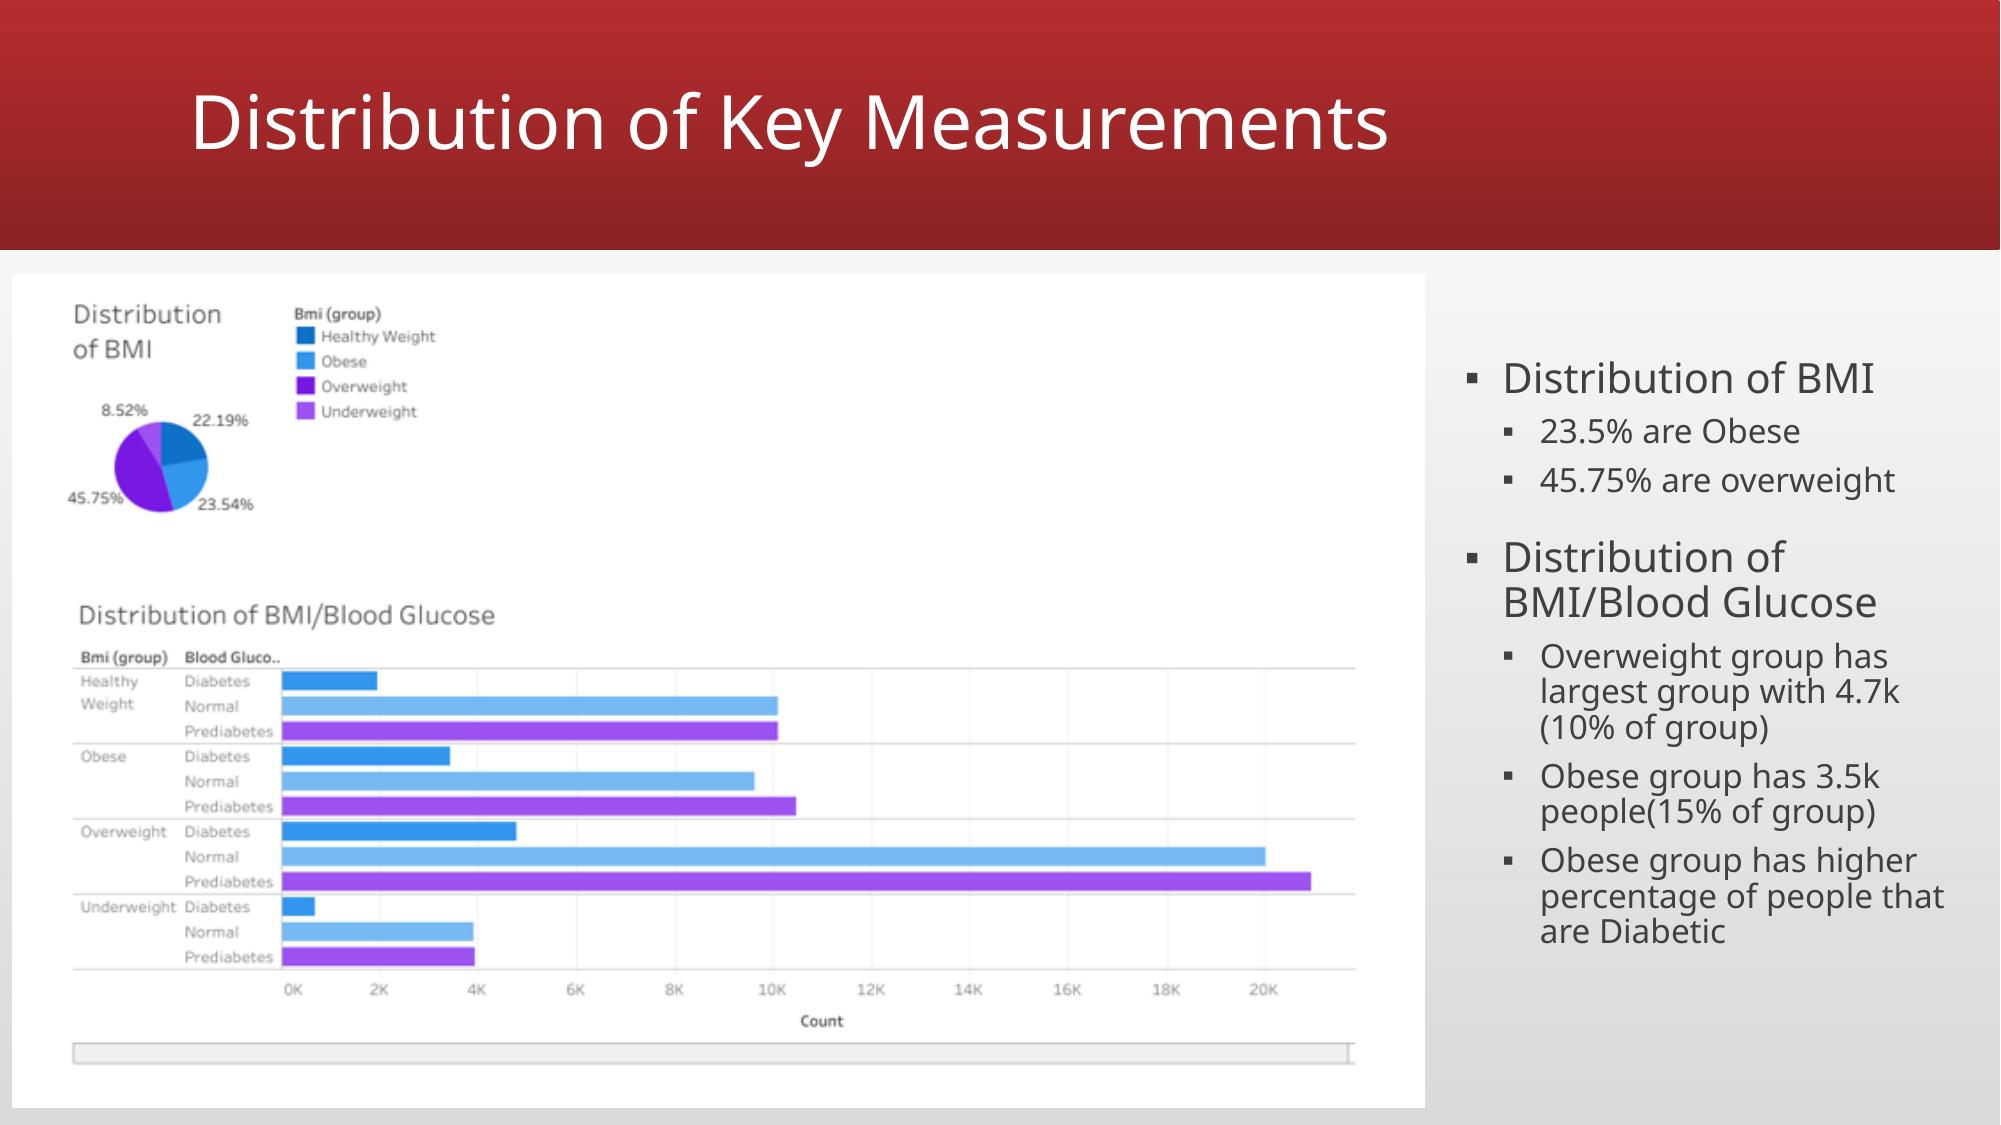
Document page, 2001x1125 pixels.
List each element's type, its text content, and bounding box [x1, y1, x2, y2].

title Distribution of Key Measurements [174, 16, 1825, 234]
picture [12, 274, 1425, 1108]
list Distribution of BMI 23.5% are Obese 45.75% are overweight Distribution of BMI/Blood Glucose Overweight group has largest group with 4.7k (10% of group) Obese group has 3.5k people(15% of group) Obese group has higher percentage of people that are Diabetic [1449, 350, 2000, 1050]
